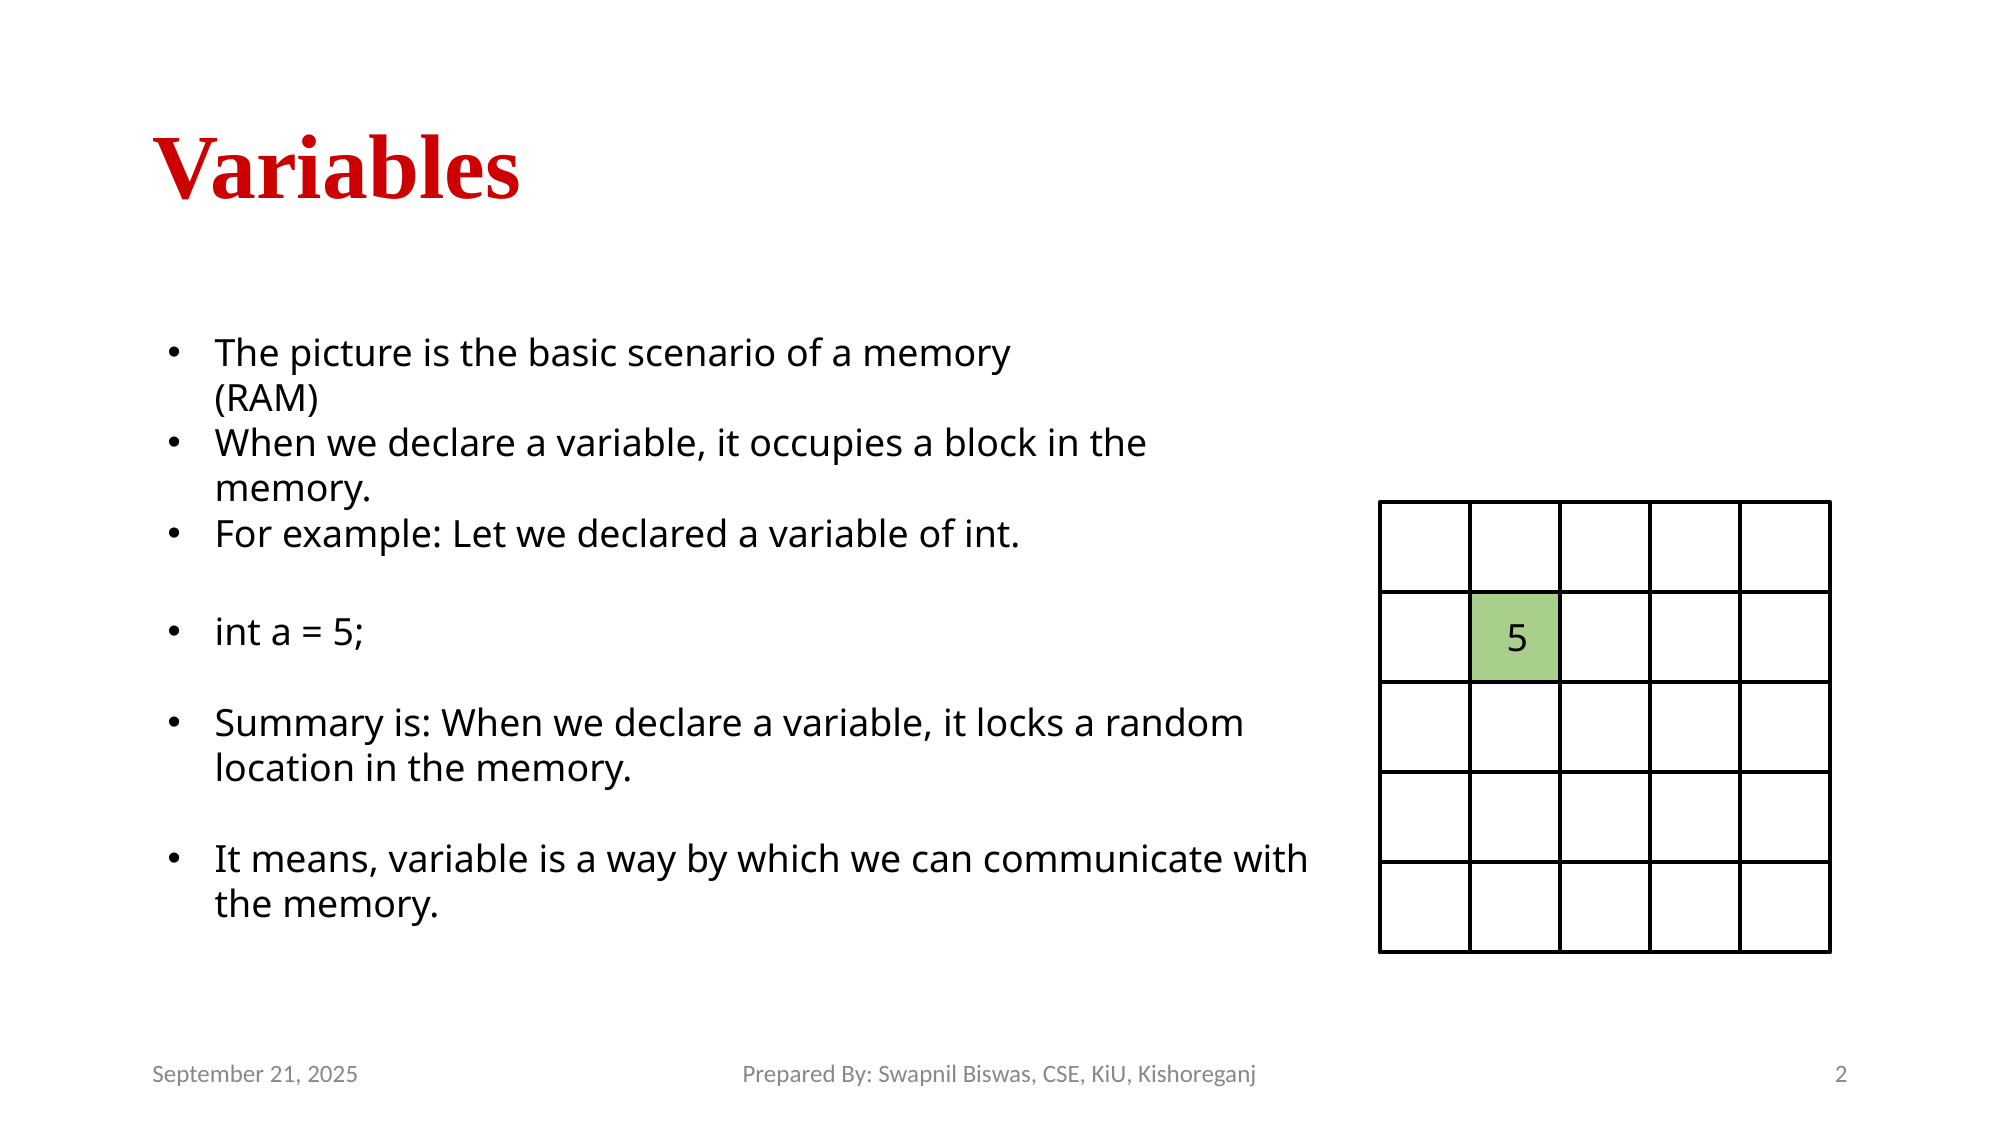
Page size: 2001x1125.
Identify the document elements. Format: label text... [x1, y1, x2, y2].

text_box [1379, 501, 1831, 953]
text_box For example: Let we declared a variable of int. [152, 502, 1094, 600]
footer Prepared By: Swapnil Biswas, CSE, KiU, Kishoreganj [662, 1042, 1338, 1103]
text_box int a = 5; [152, 600, 1094, 661]
text_box The picture is the basic scenario of a memory (RAM) [152, 321, 1094, 411]
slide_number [137, 1042, 588, 1103]
title Variables [137, 59, 1863, 278]
text_box Summary is: When we declare a variable, it locks a random location in the memory. [152, 691, 1335, 797]
slide_number ‹#› [1412, 1042, 1863, 1103]
text_box It means, variable is a way by which we can communicate with the memory. [152, 827, 1335, 933]
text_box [1469, 591, 1561, 683]
text_box When we declare a variable, it occupies a block in the memory. [152, 411, 1245, 517]
